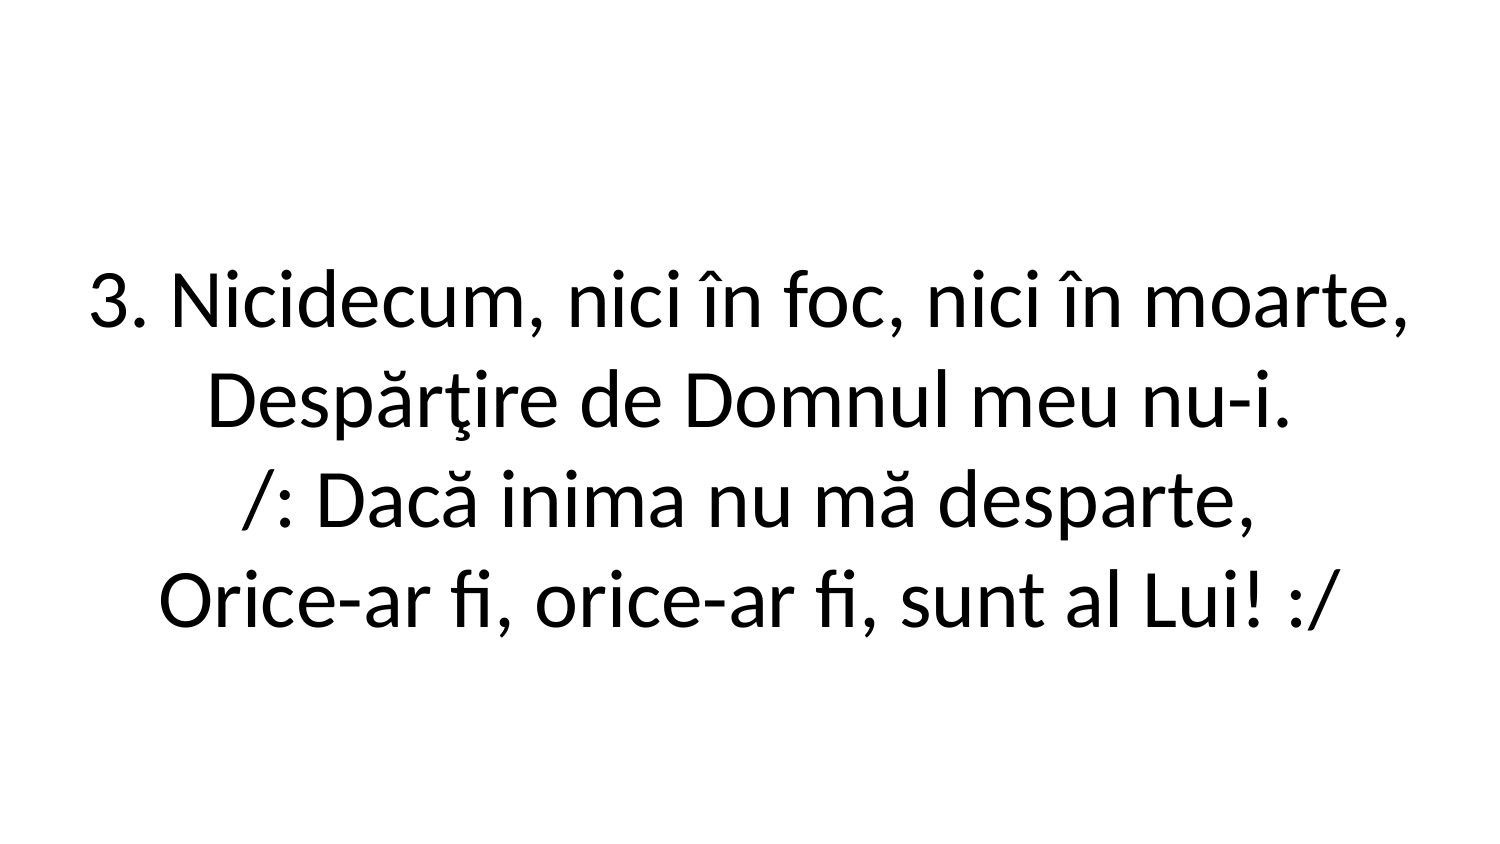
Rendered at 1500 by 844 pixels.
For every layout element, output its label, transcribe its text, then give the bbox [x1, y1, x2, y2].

text_box 3. Nicidecum, nici în foc, nici în moarte, Despărţire de Domnul meu nu-i. /: Dacă inima nu mă desparte, Orice-ar fi, orice-ar fi, sunt al Lui! :/ [72, 192, 1428, 652]
